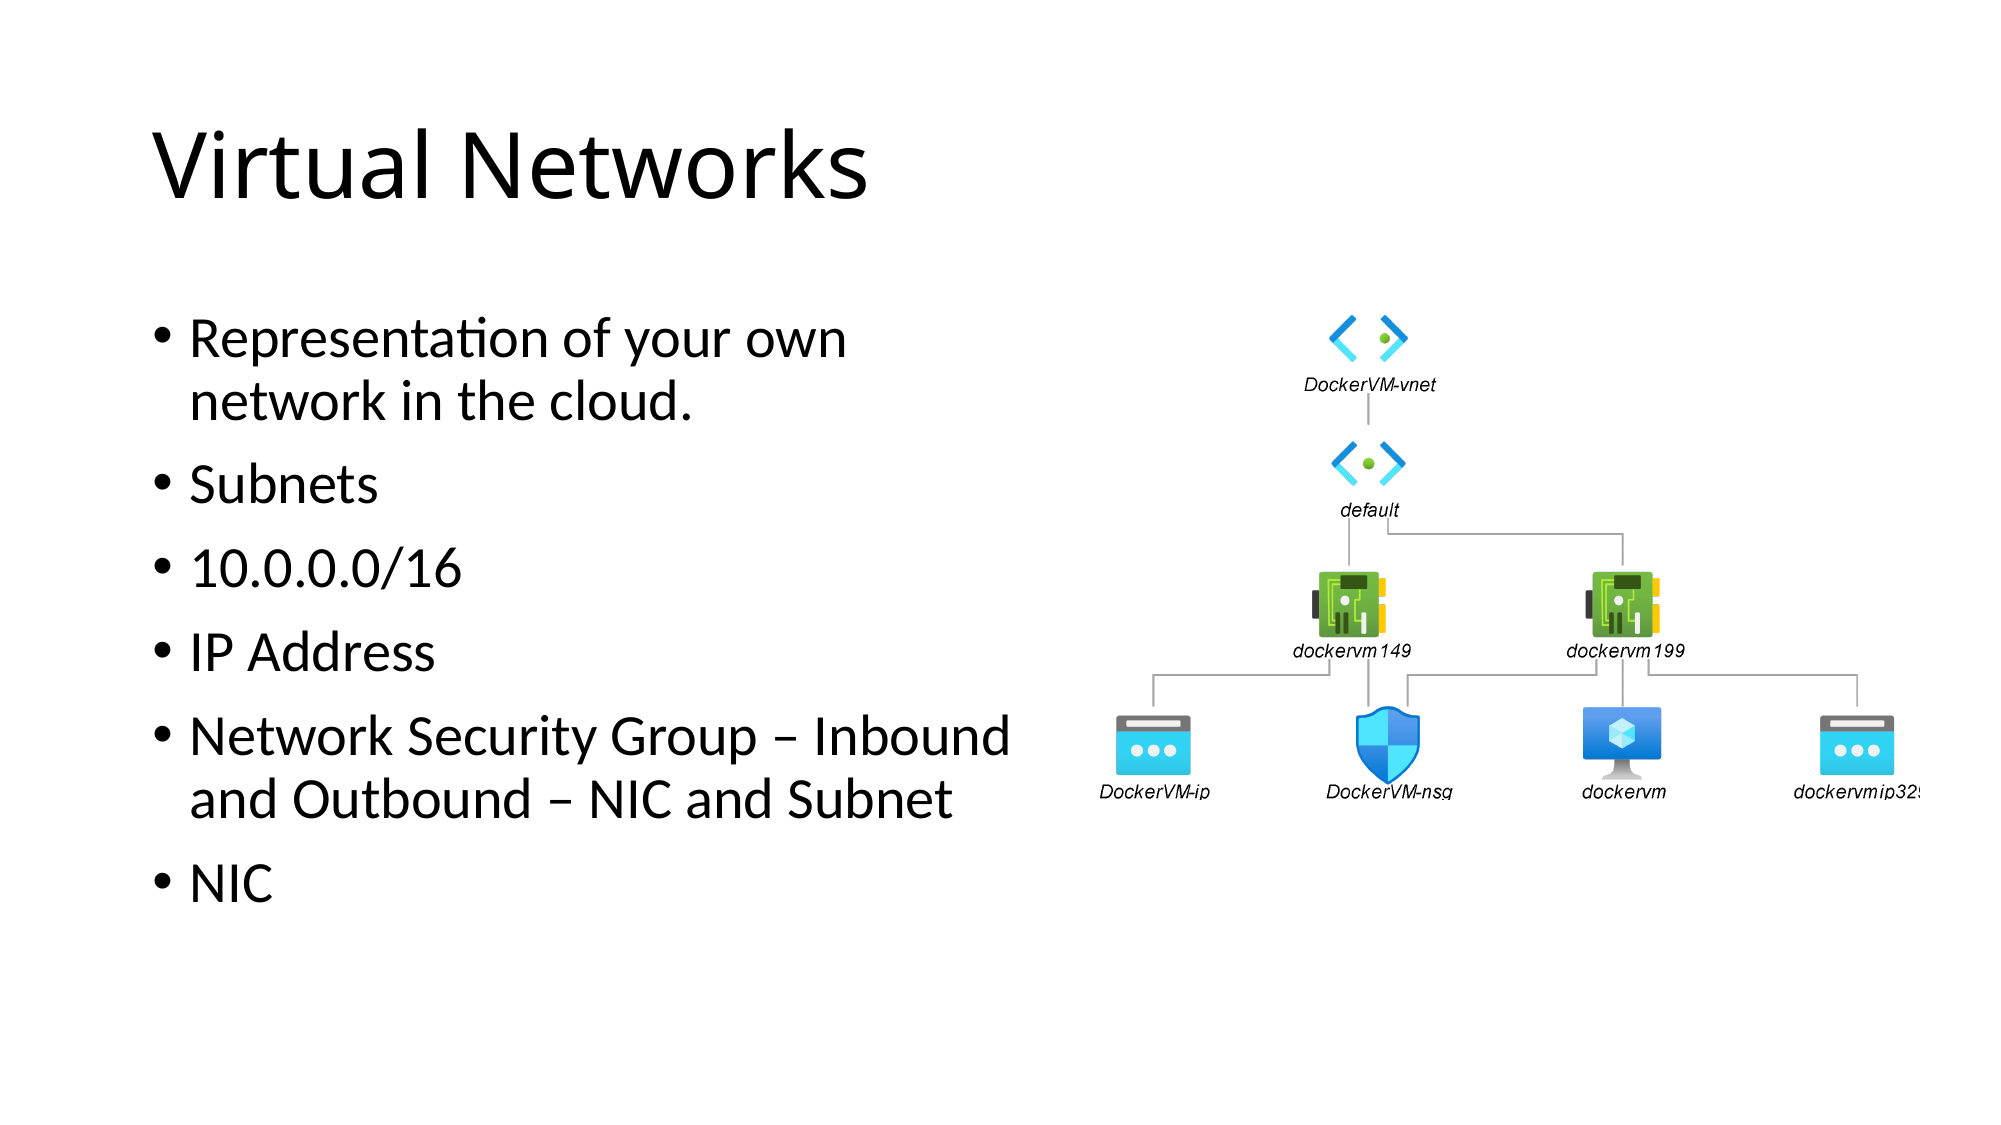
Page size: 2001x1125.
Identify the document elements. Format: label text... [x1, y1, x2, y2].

list Representation of your own network in the cloud. Subnets 10.0.0.0/16 IP Address Network Security Group – Inbound and Outbound – NIC and Subnet NIC [137, 299, 1065, 1014]
picture [1099, 299, 1920, 800]
title Virtual Networks [137, 59, 1863, 278]
